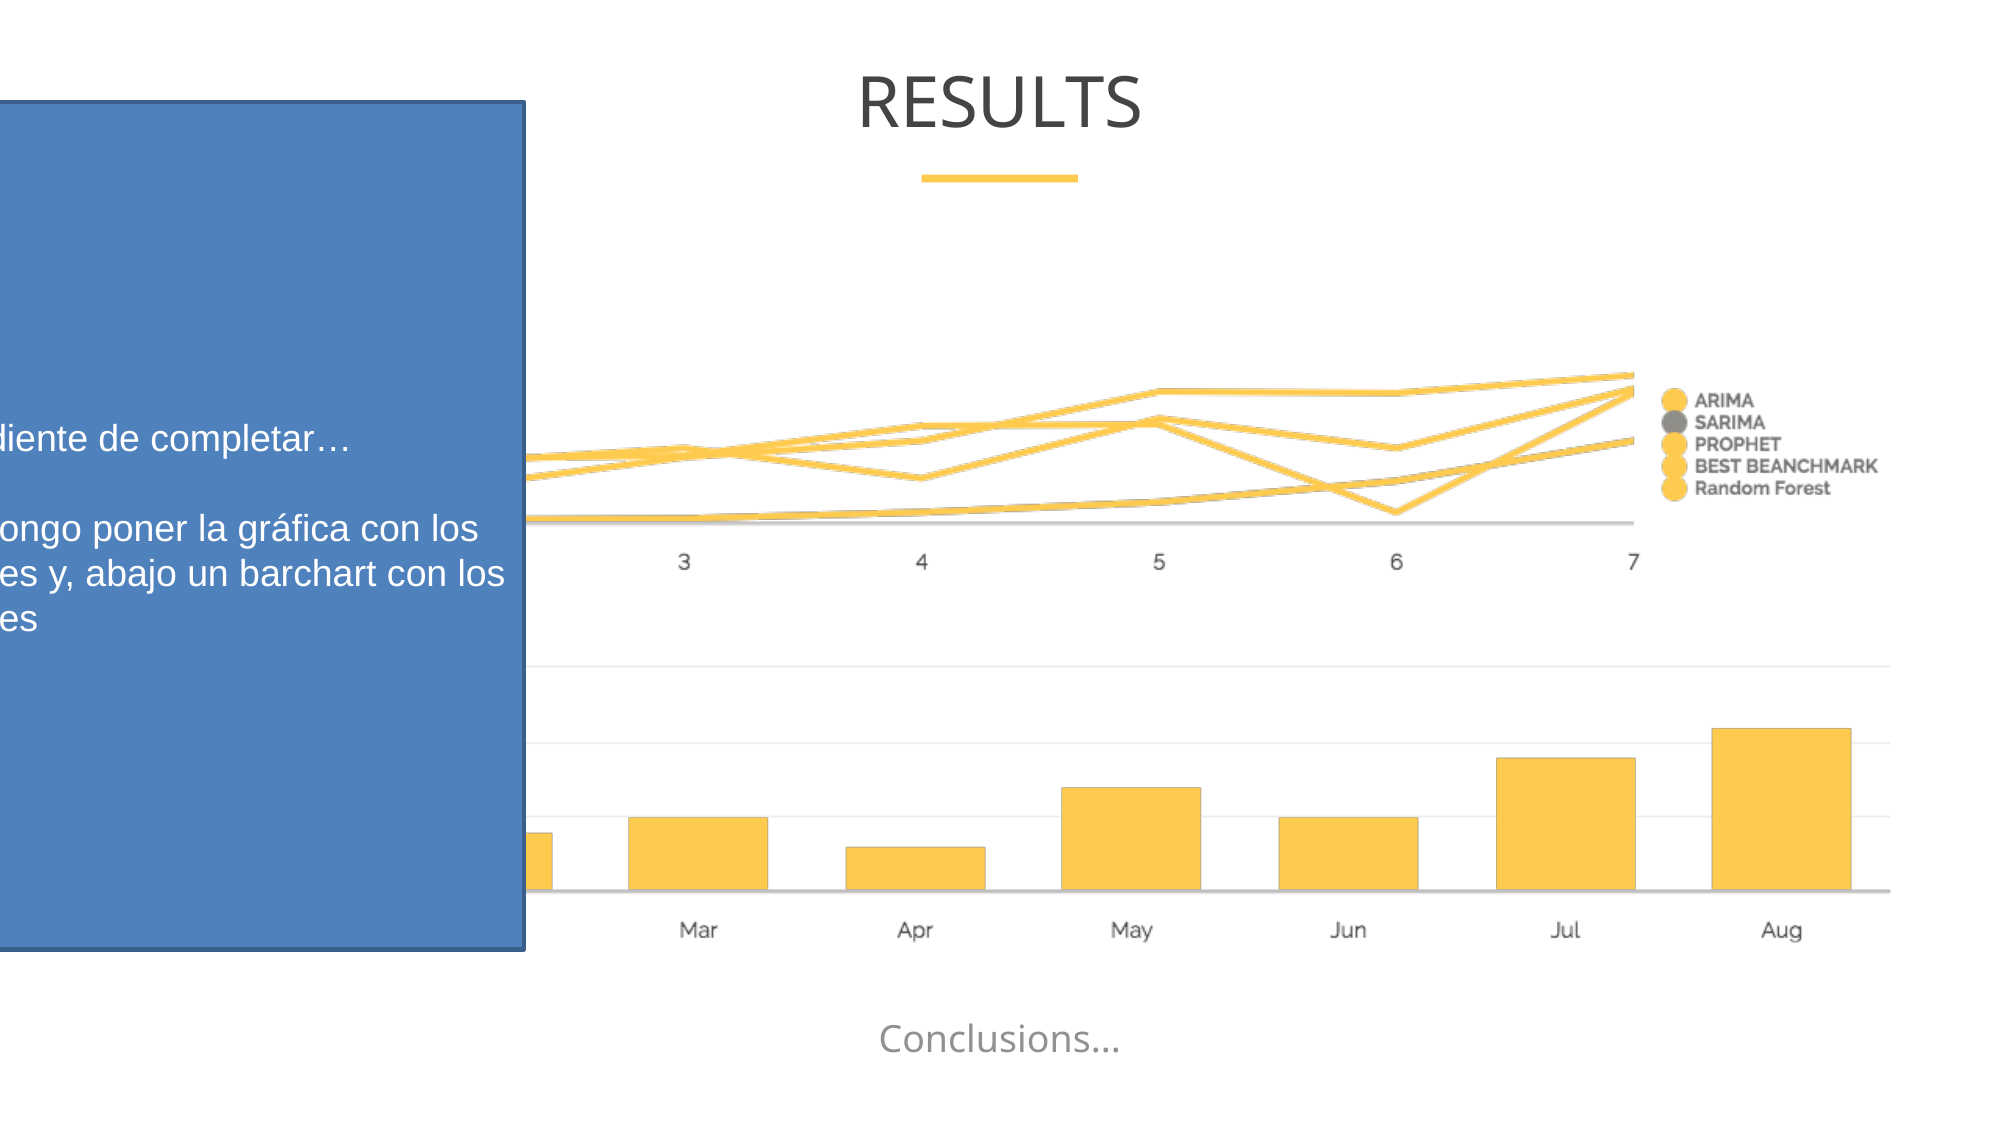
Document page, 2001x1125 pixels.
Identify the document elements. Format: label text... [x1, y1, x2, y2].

text_box RESULTS [15, 66, 1984, 128]
picture [46, 236, 1953, 974]
text_box Pendiente de completar… Propongo poner la gráfica con los errores y, abajo un barchart con los errores [0, 100, 526, 952]
text_box [921, 174, 1078, 183]
text_box Conclusions... [15, 1011, 1984, 1047]
